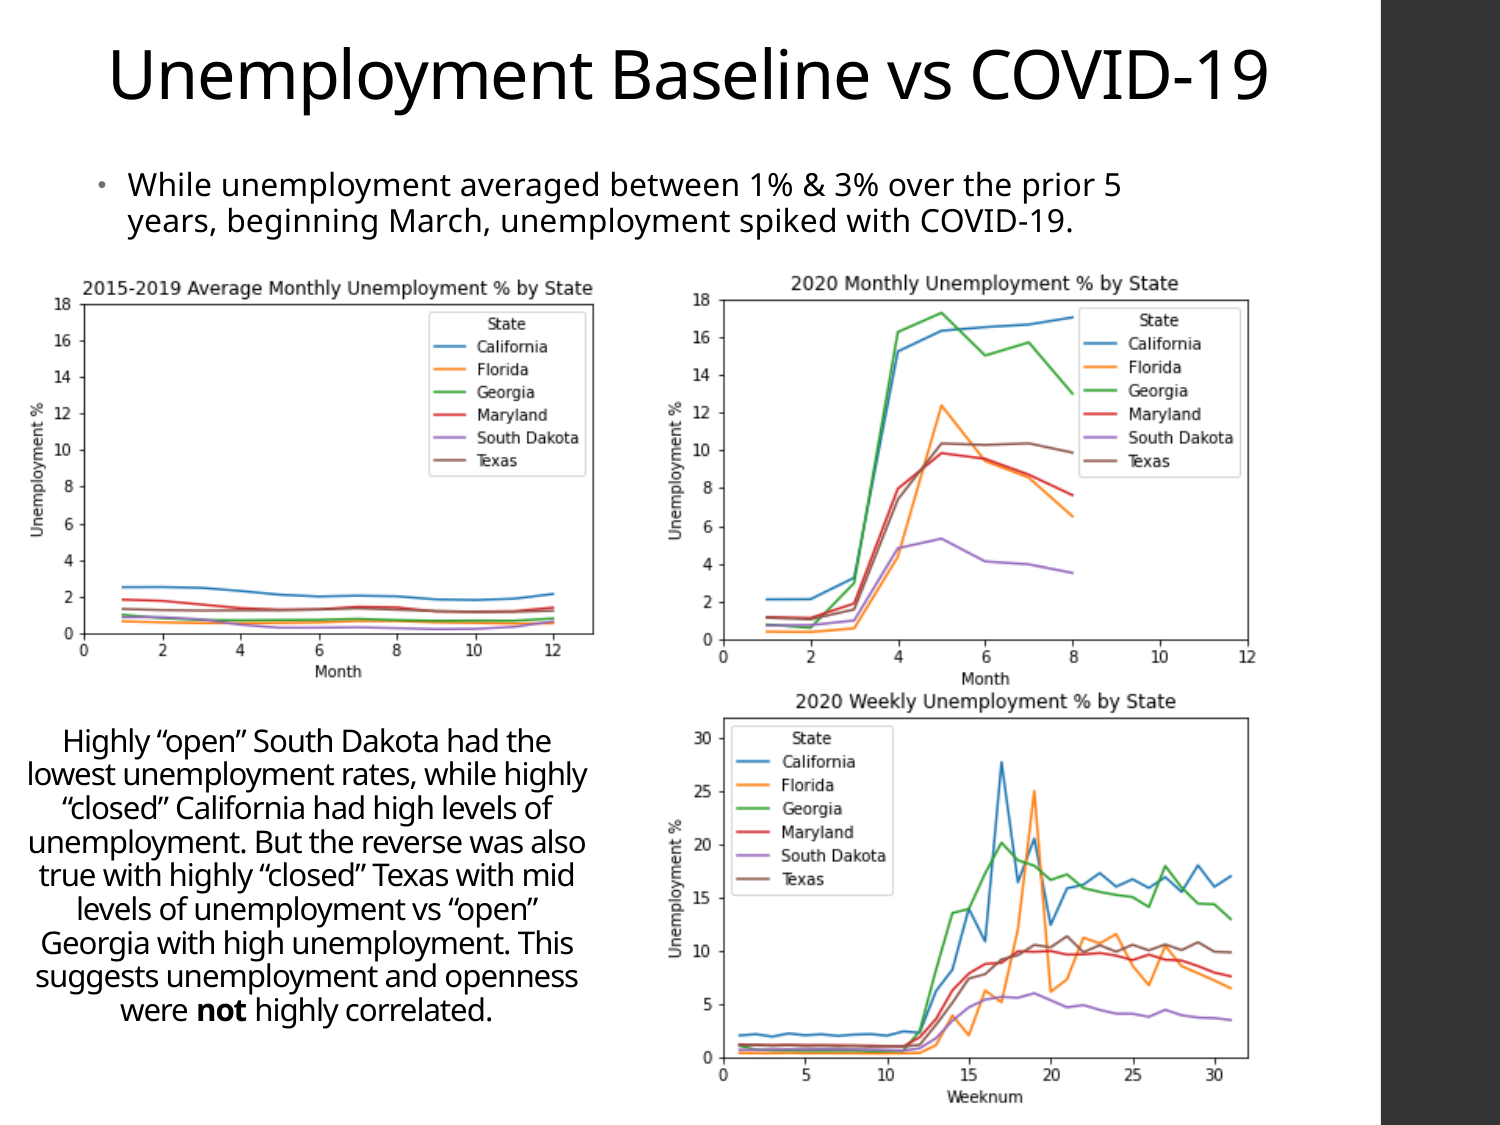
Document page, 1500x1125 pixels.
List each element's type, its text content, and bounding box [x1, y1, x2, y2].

list While unemployment averaged between 1% & 3% over the prior 5 years, beginning March, unemployment spiked with COVID-19. [82, 159, 1226, 246]
title Highly “open” South Dakota had the lowest unemployment rates, while highly “closed” California had high levels of unemployment. But the reverse was also true with highly “closed” Texas with mid levels of unemployment vs “open” Georgia with high unemployment. This suggests unemployment and openness were not highly correlated. [10, 717, 604, 1061]
text_box Unemployment Baseline vs COVID-19 [92, 22, 1286, 132]
picture [1, 245, 1315, 1124]
